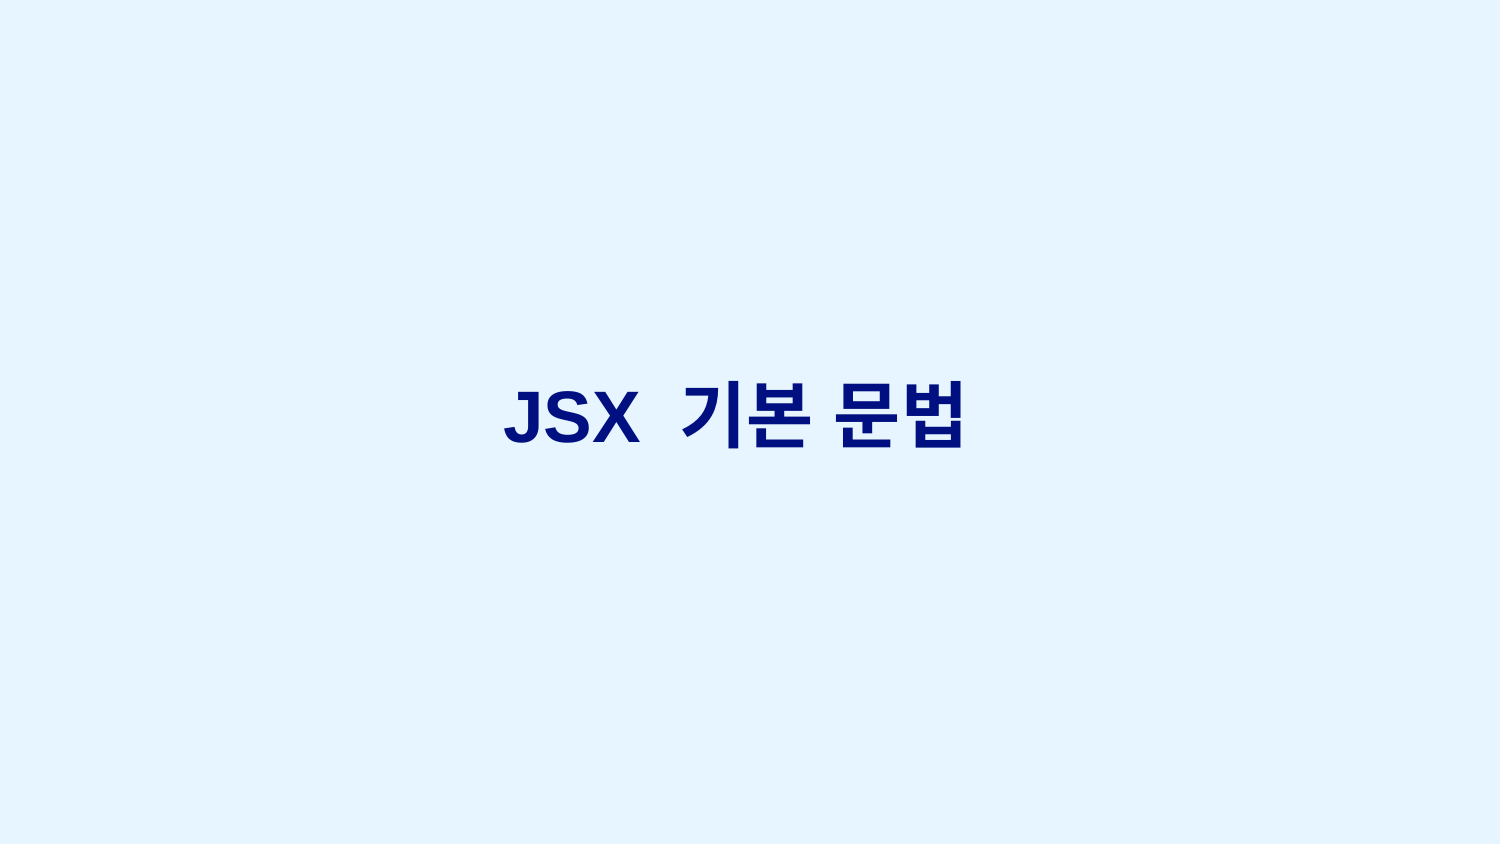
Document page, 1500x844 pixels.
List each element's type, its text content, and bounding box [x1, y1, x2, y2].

text_box JSX 기본 문법 . [303, 354, 1169, 487]
